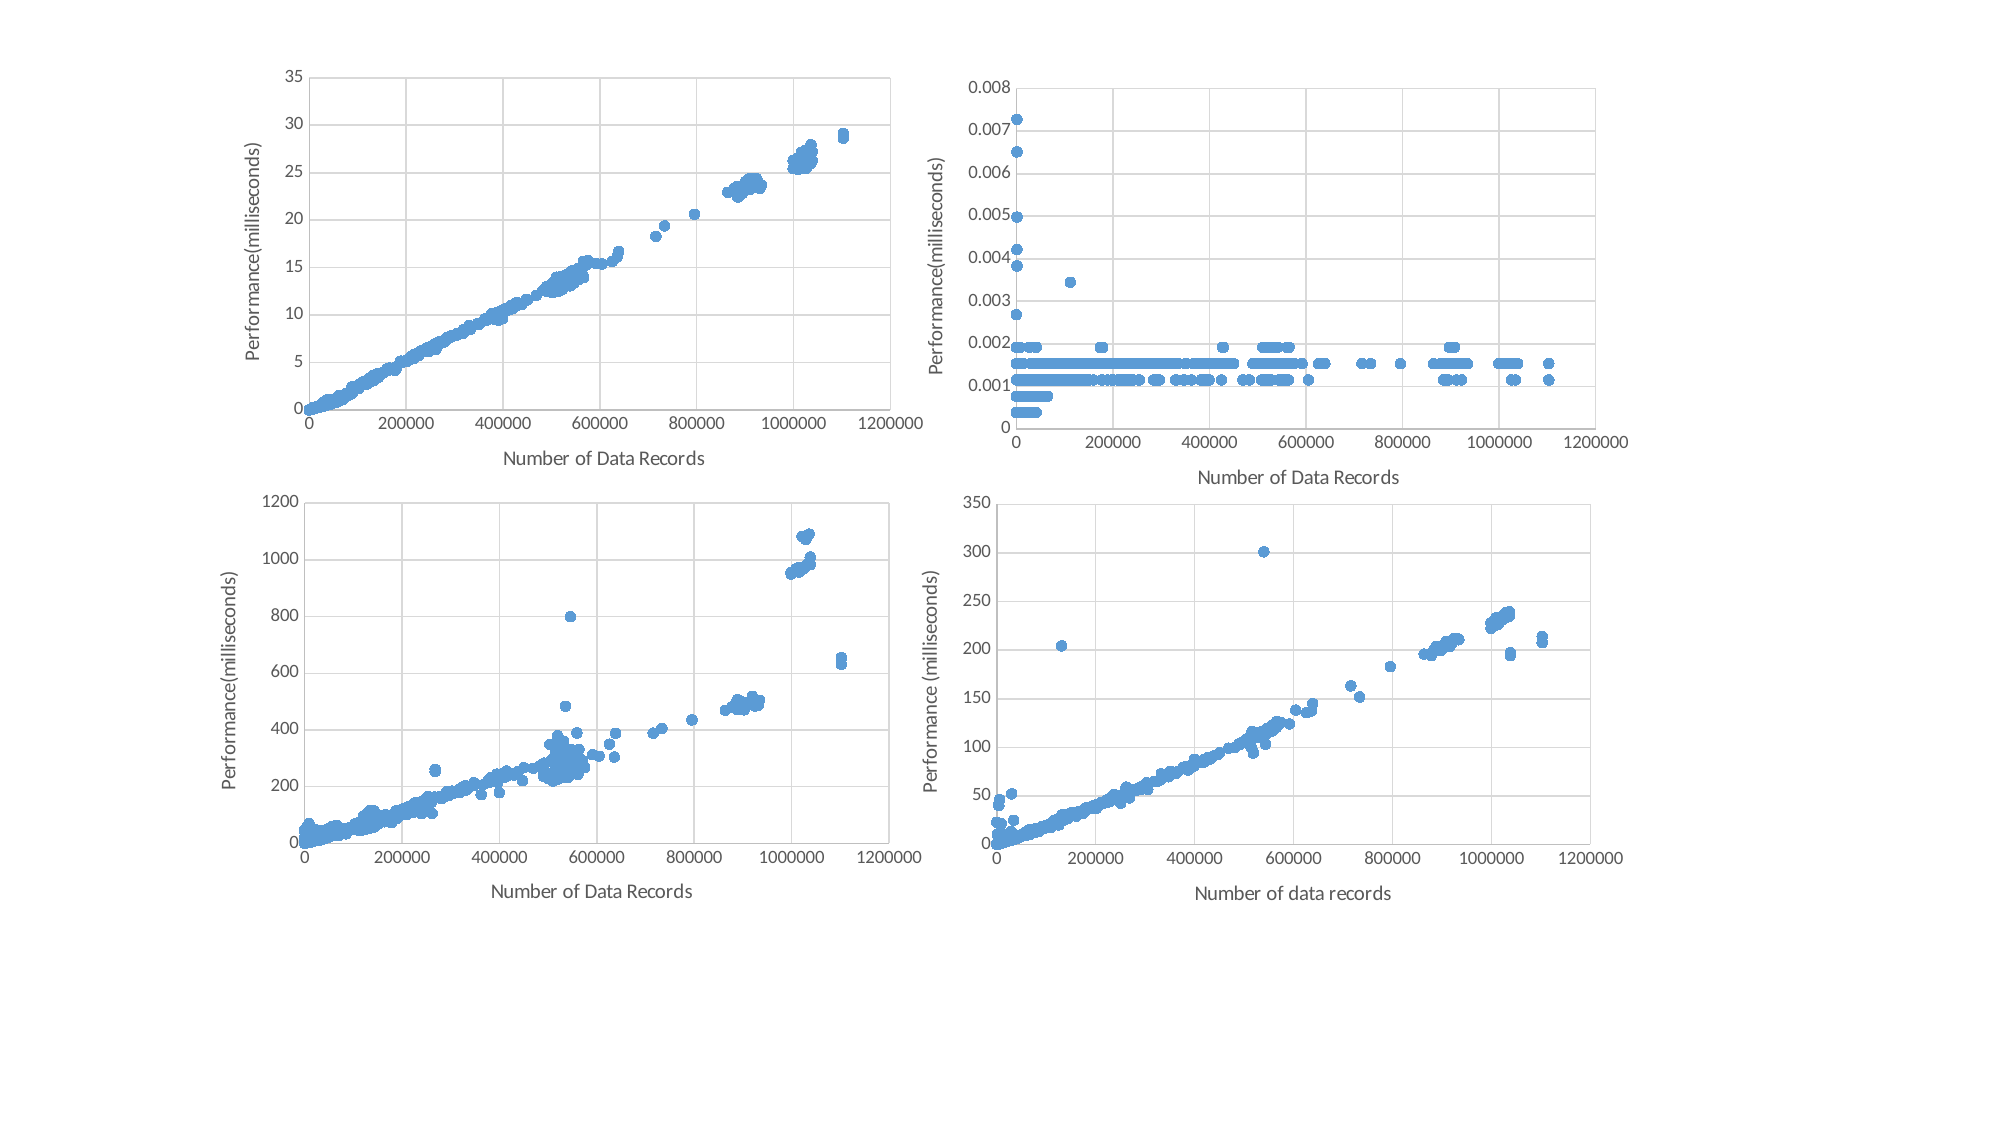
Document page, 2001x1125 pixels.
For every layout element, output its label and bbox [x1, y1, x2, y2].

chart [186, 59, 1644, 936]
